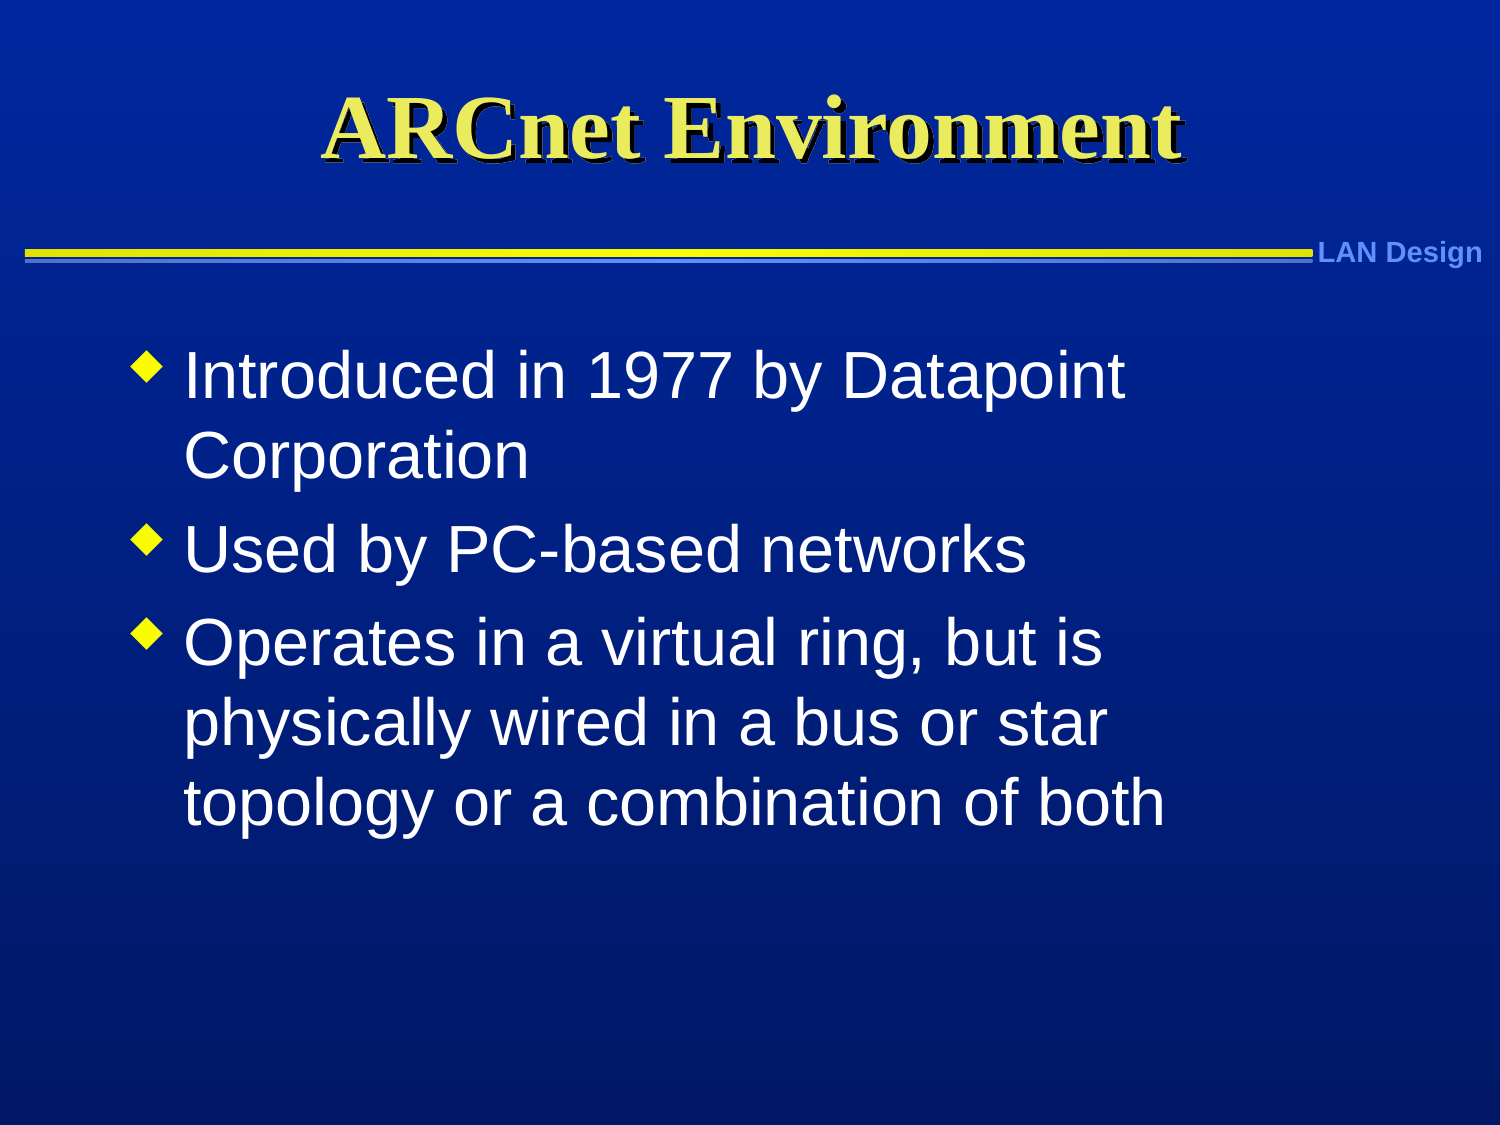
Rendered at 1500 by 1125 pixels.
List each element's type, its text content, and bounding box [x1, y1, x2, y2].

title ARCnet Environment [111, 27, 1392, 217]
list Introduced in 1977 by Datapoint Corporation Used by PC-based networks Operates in a virtual ring, but is physically wired in a bus or star topology or a combination of both [111, 324, 1391, 1001]
